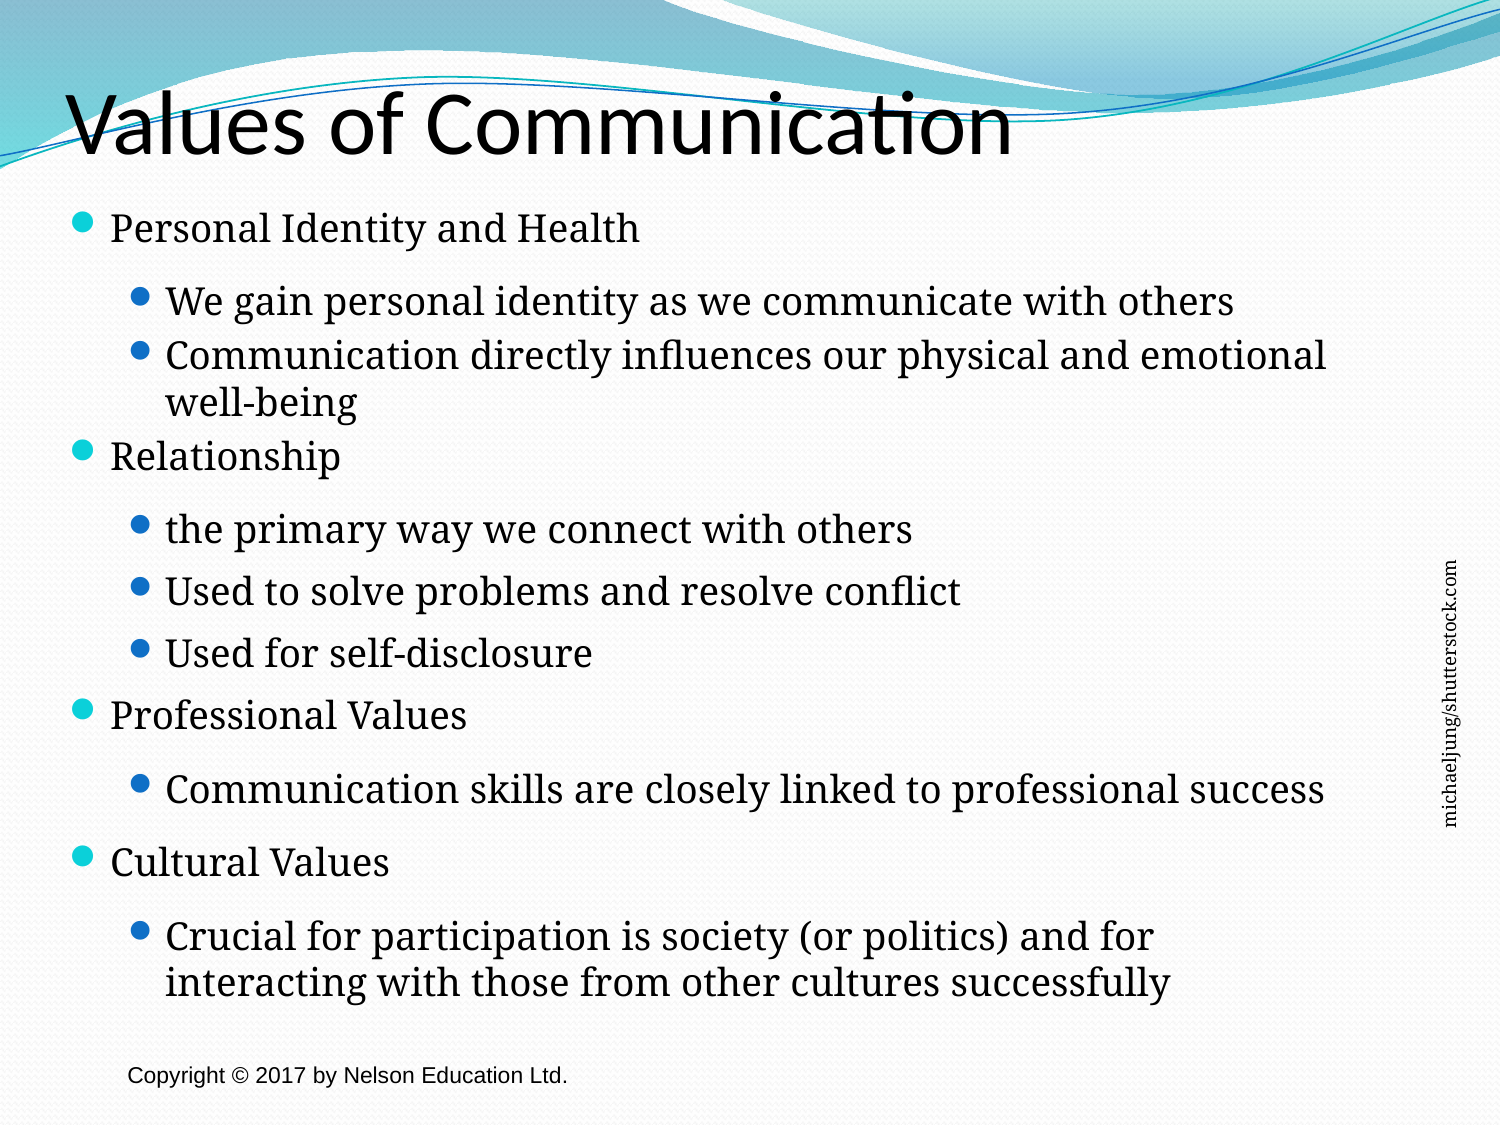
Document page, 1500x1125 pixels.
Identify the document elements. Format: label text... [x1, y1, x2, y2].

text_box Values of Communication [50, 67, 1424, 197]
list Personal Identity and Health We gain personal identity as we communicate with others Communication directly influences our physical and emotional well-being Relationship the primary way we connect with others Used to solve problems and resolve conflict Used for self-disclosure Professional Values Communication skills are closely linked to professional success Cultural Values Crucial for participation is society (or politics) and for interacting with those from other cultures successfully [54, 197, 1378, 1024]
text_box michaeljung/shutterstock.com [1430, 343, 1468, 844]
